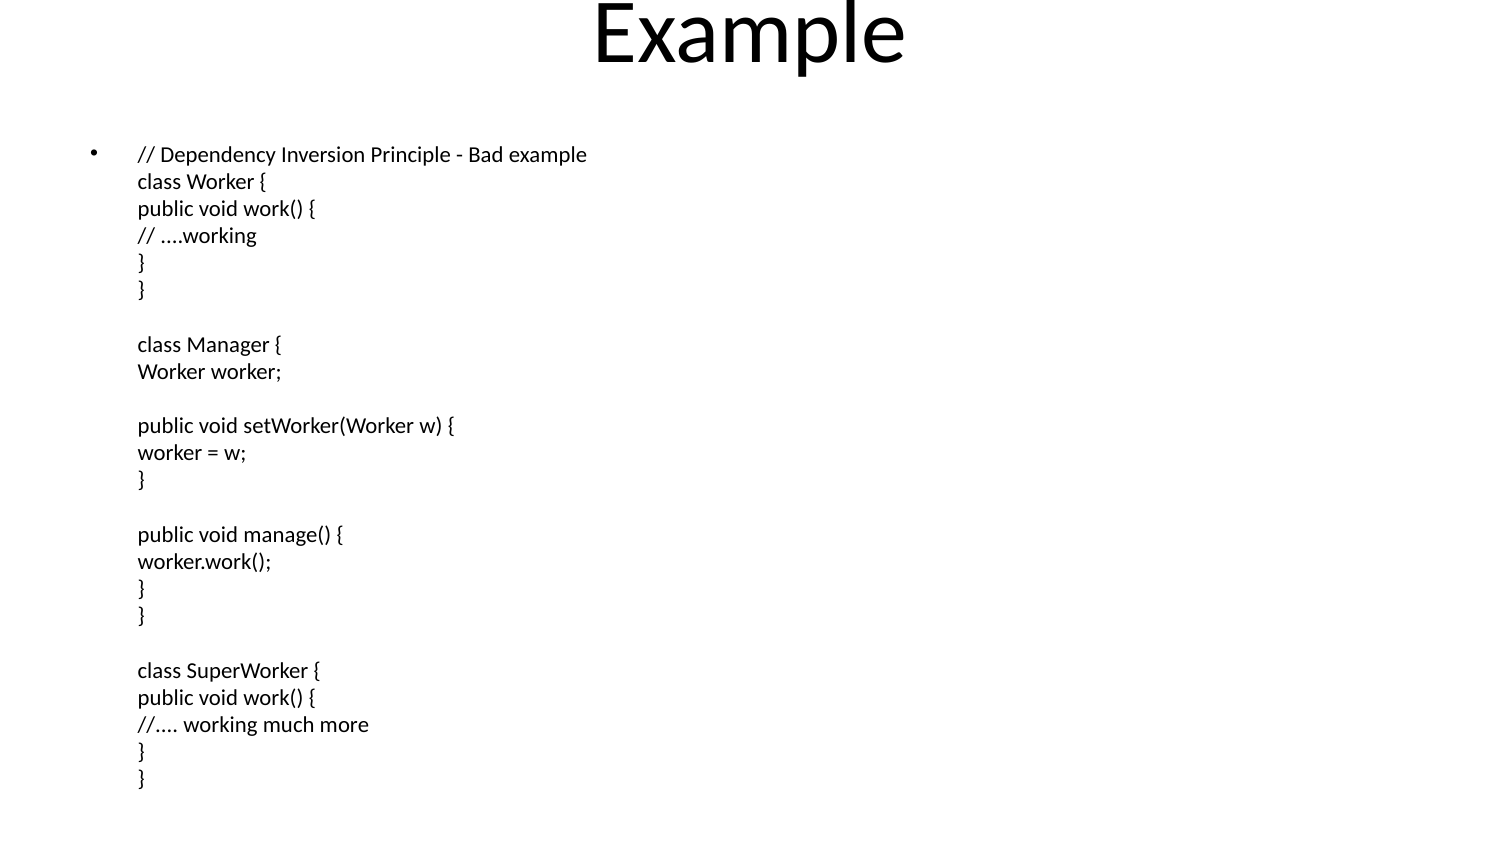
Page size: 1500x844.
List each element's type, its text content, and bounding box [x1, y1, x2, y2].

title Example [75, 0, 1425, 97]
list // Dependency Inversion Principle - Bad example class Worker { public void work() { // ....working } } class Manager { Worker worker; public void setWorker(Worker w) { worker = w; } public void manage() { worker.work(); } } class SuperWorker { public void work() { //.... working much more } } [75, 131, 1425, 818]
